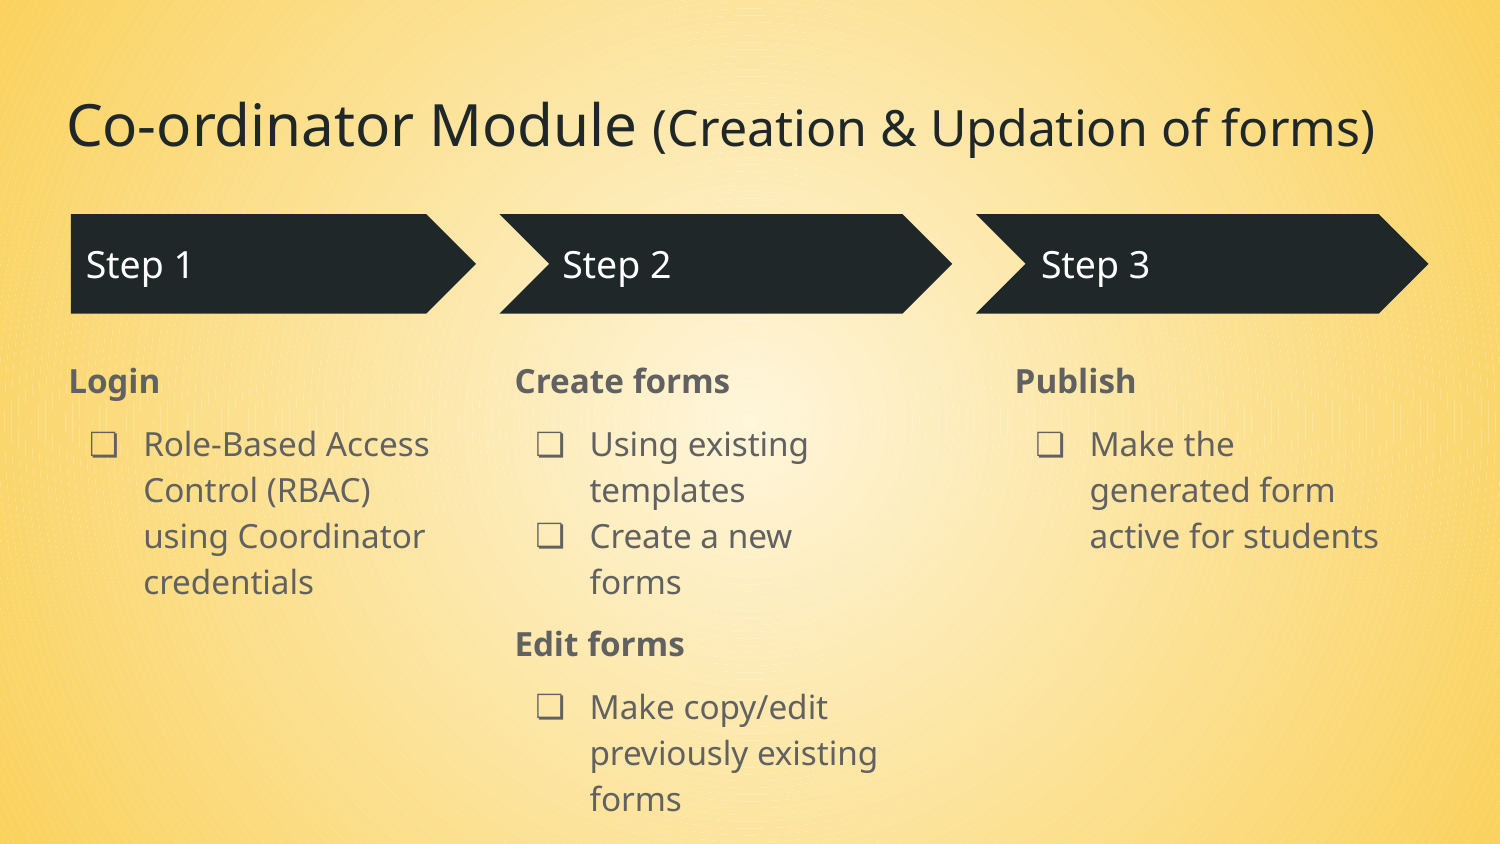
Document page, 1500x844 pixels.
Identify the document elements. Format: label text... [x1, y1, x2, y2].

text_box [499, 214, 953, 314]
text_box [975, 214, 1429, 314]
text_box [70, 214, 476, 314]
list Step 3 [1025, 238, 1397, 290]
list Create forms Using existing templates Create a new forms Edit forms Make copy/edit previously existing forms [499, 339, 905, 775]
list Step 1 [70, 238, 442, 290]
title Co-ordinator Module (Creation & Updation of forms) [51, 72, 1449, 167]
list Login Role-Based Access Control (RBAC) using Coordinator credentials [53, 339, 459, 844]
list Publish Make the generated form active for students [999, 339, 1405, 844]
list Step 2 [547, 238, 918, 290]
